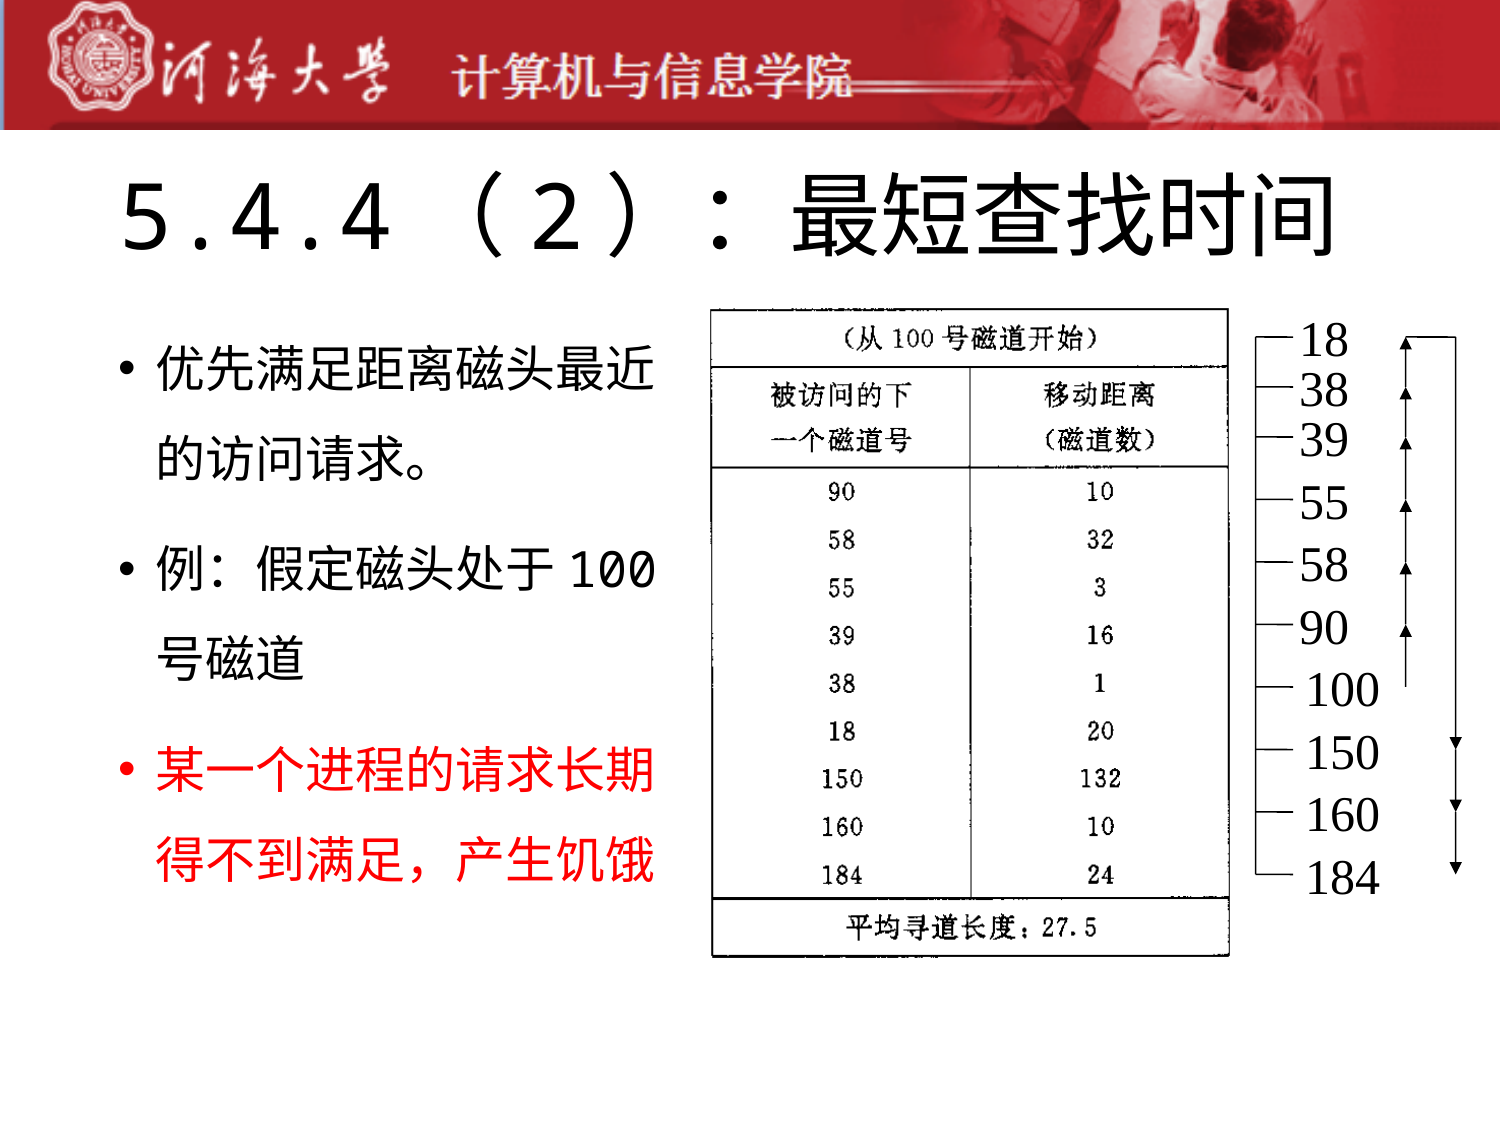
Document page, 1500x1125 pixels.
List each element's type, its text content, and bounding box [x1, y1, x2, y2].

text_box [1255, 299, 1456, 912]
picture [698, 299, 1241, 962]
picture [0, 0, 1500, 130]
list 优先满足距离磁头最近的访问请求。 例：假定磁头处于100号磁道 某一个进程的请求长期得不到满足，产生饥饿 [103, 299, 699, 1014]
title 5.4.4（2）：最短查找时间 [103, 59, 1397, 278]
